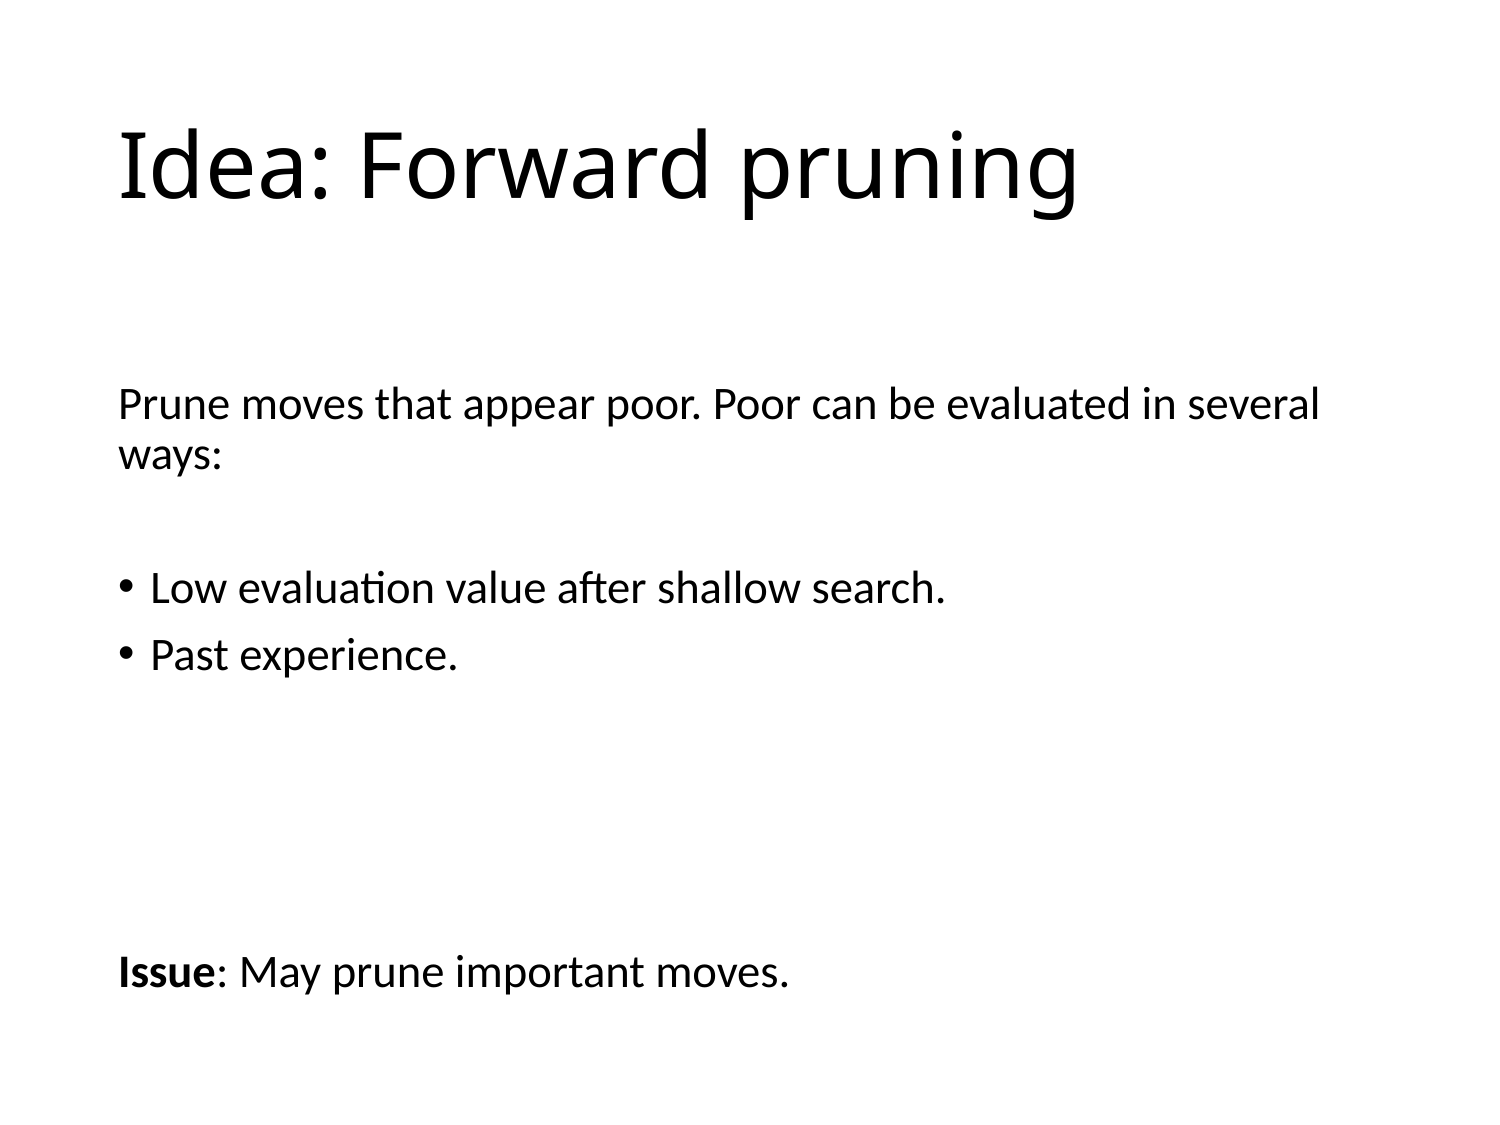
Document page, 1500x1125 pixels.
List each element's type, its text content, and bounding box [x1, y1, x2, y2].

title Idea: Forward pruning [103, 59, 1397, 278]
list Prune moves that appear poor. Poor can be evaluated in several ways: Low evaluation value after shallow search. Past experience. Issue: May prune important moves. [103, 299, 1397, 1014]
